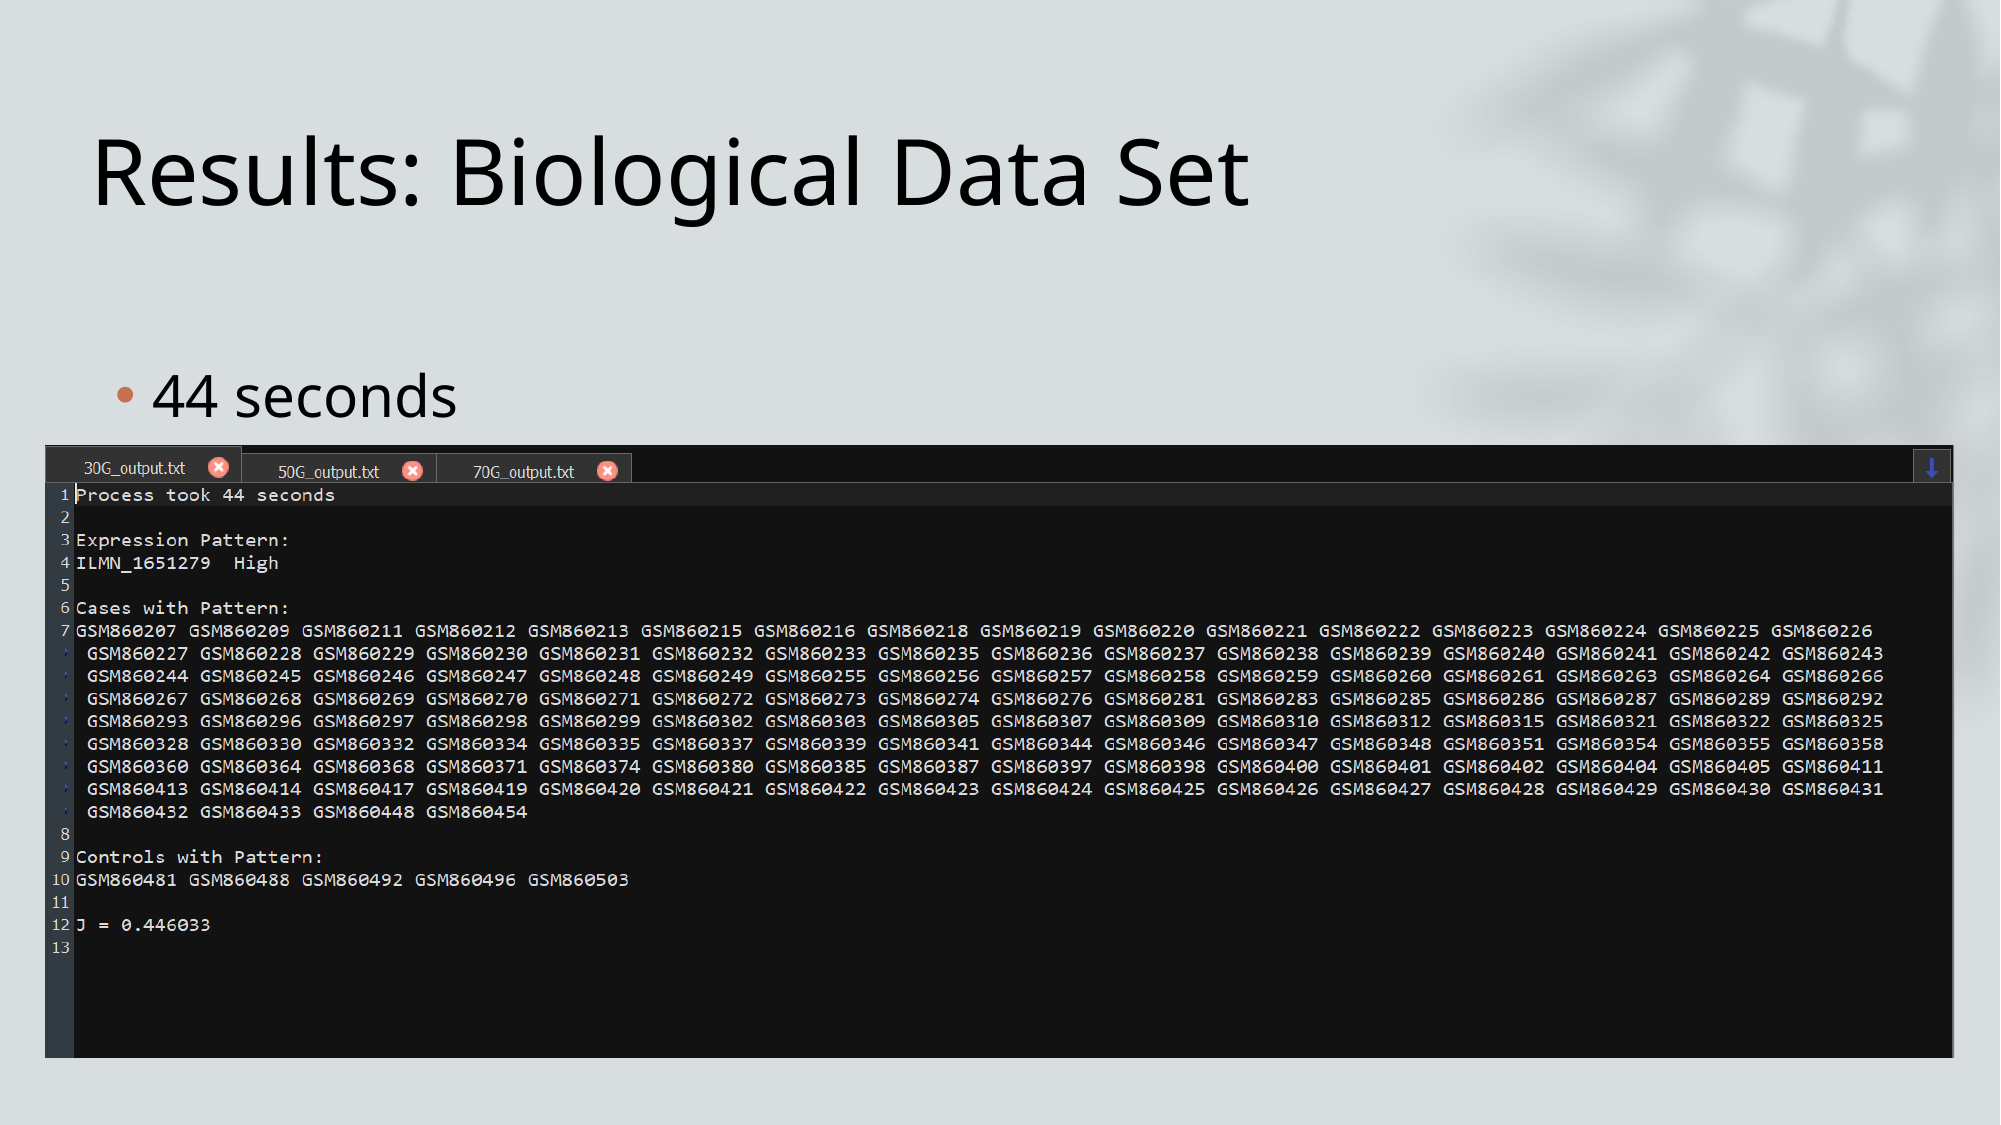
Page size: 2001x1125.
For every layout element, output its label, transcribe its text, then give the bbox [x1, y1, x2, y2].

list [75, 319, 1925, 445]
text_box 44 seconds [100, 344, 1950, 445]
picture [45, 445, 1955, 1058]
title Results: Biological Data Set [75, 60, 1863, 278]
